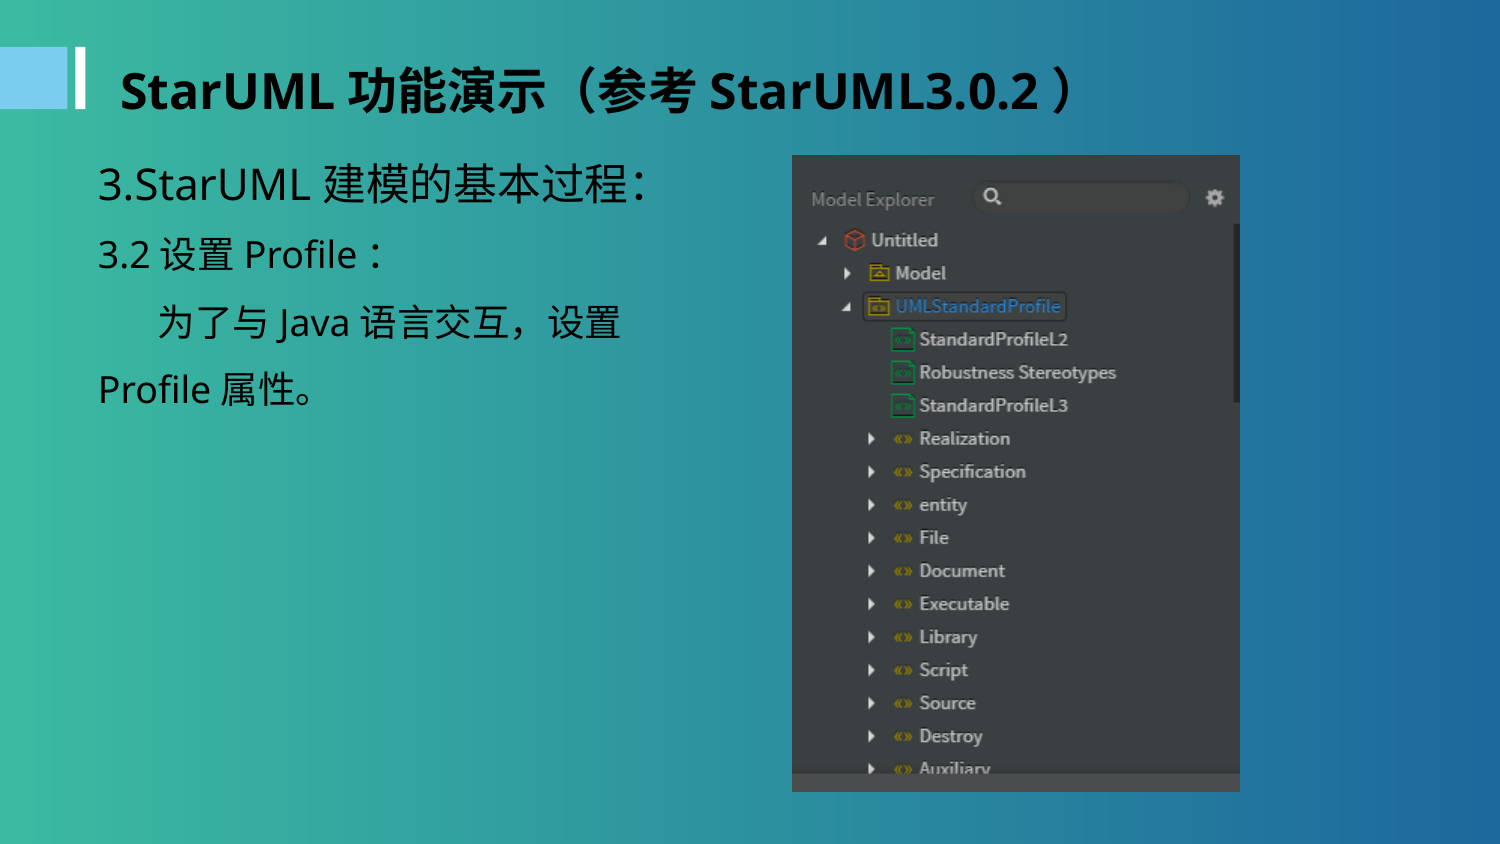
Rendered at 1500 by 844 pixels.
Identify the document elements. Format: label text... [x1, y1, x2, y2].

text_box 3.StarUML建模的基本过程： 3.2设置Profile： 为了与Java语言交互，设置Profile属性。 [83, 122, 651, 419]
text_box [0, 46, 86, 110]
picture [0, 0, 1500, 844]
text_box StarUML功能演示（参考StarUML3.0.2） [105, 52, 1263, 127]
